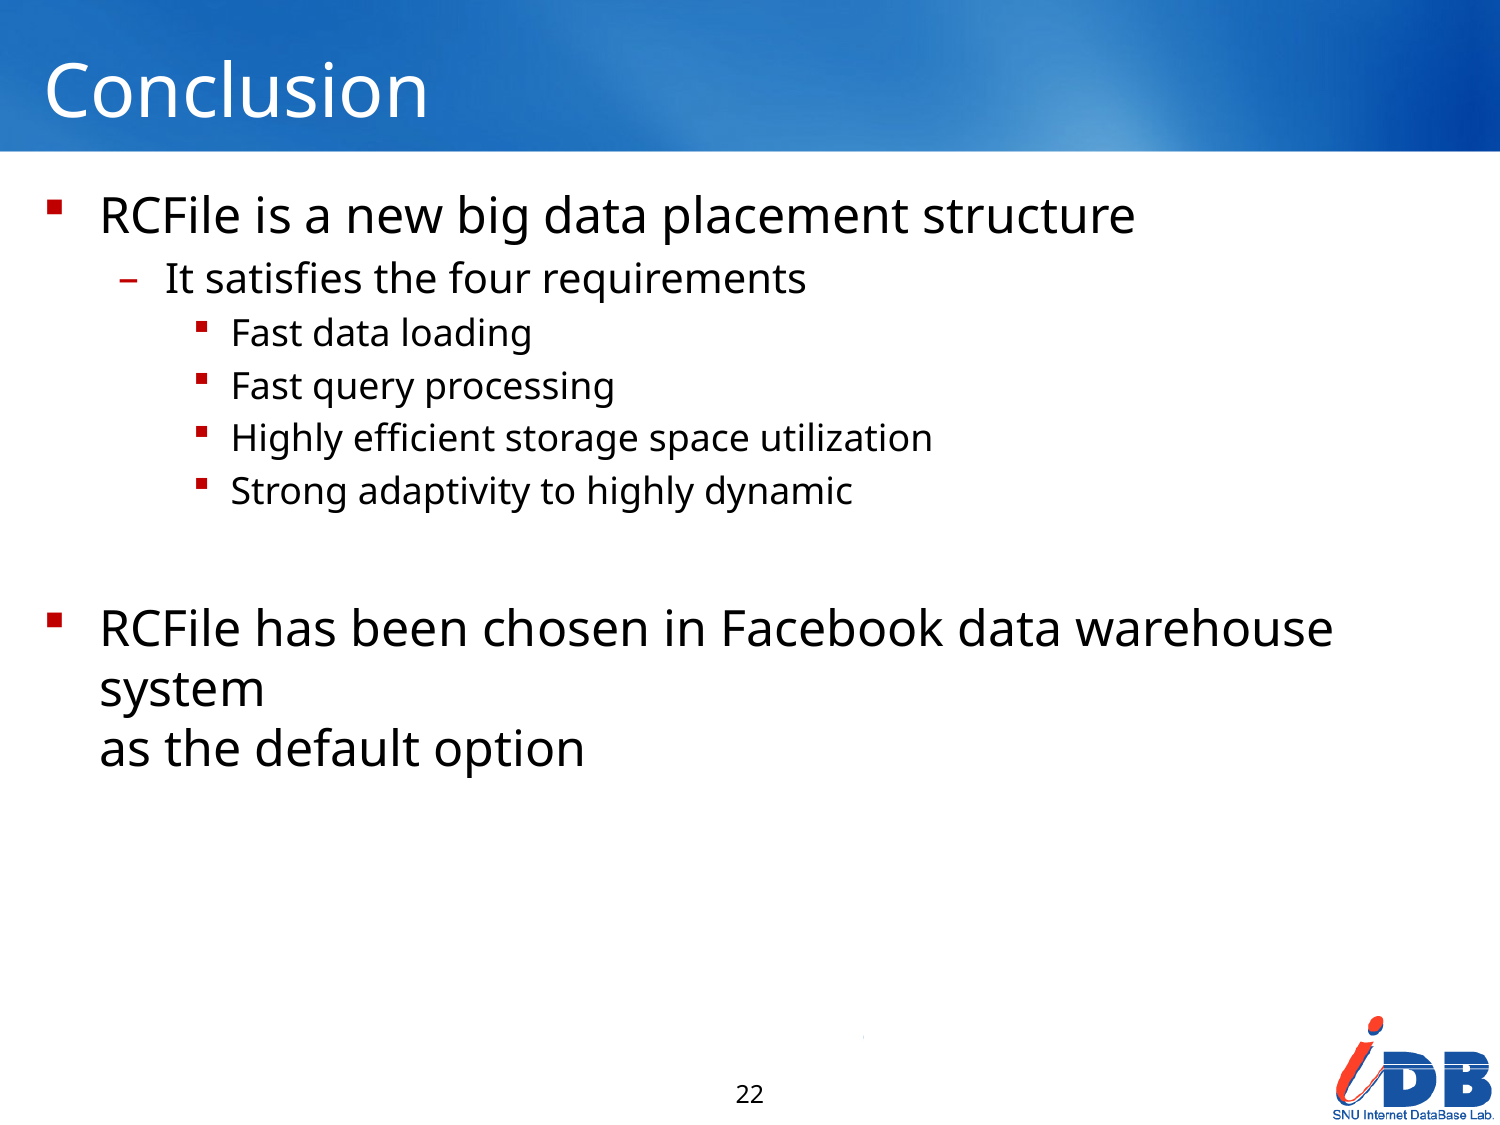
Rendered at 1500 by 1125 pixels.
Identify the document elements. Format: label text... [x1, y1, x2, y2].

list RCFile is a new big data placement structure It satisfies the four requirements Fast data loading Fast query processing Highly efficient storage space utilization Strong adaptivity to highly dynamic RCFile has been chosen in Facebook data warehouse system as the default option [28, 175, 1472, 1067]
slide_number 22 [697, 1078, 803, 1114]
picture [0, 0, 1500, 1125]
title Conclusion [28, 23, 1472, 153]
